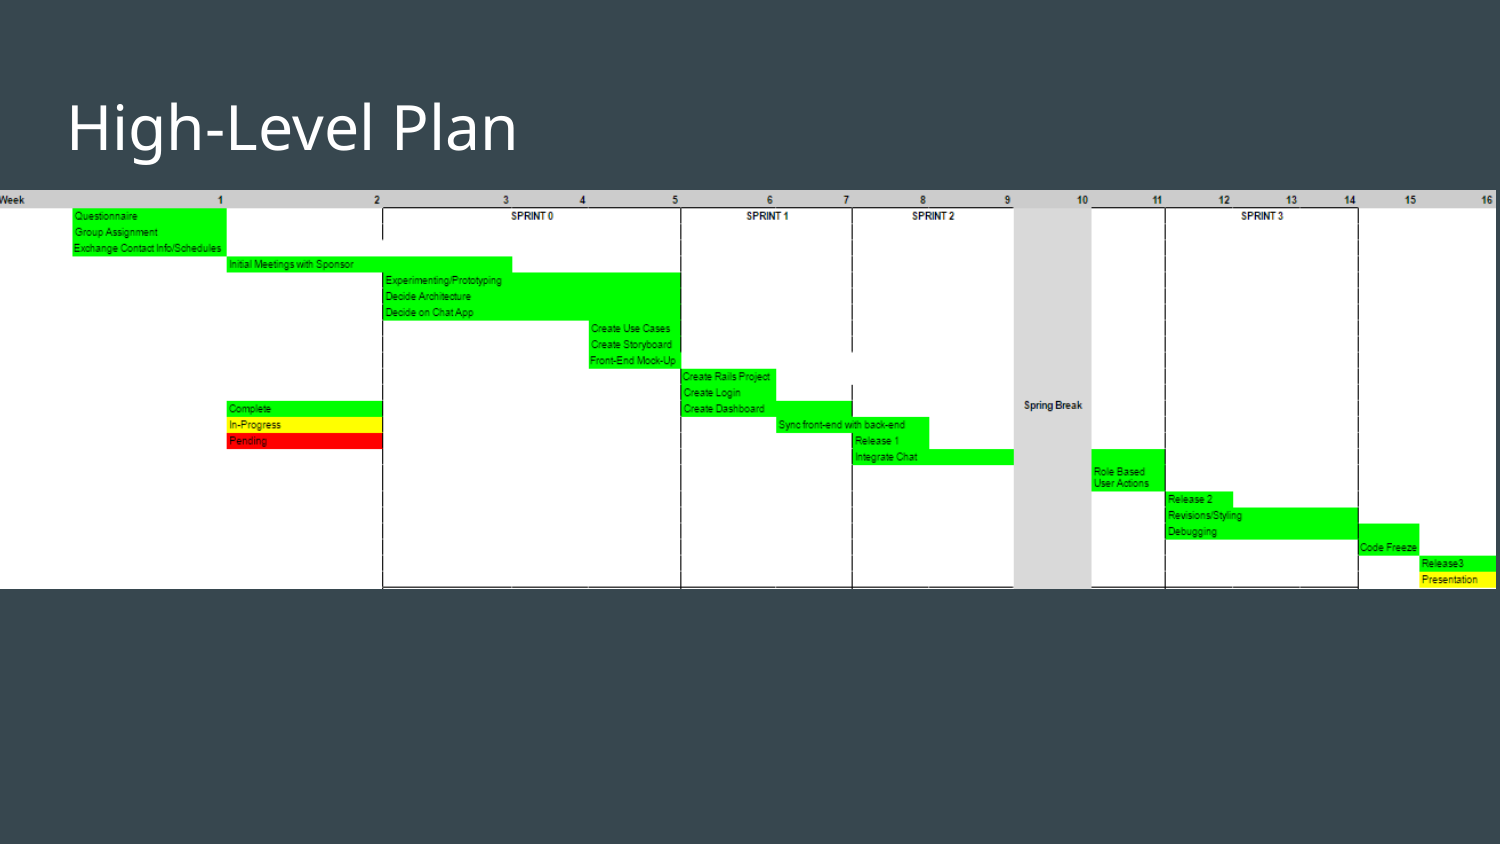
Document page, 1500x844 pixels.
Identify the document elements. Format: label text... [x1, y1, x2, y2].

title High-Level Plan [51, 72, 1449, 167]
picture [0, 190, 1497, 589]
